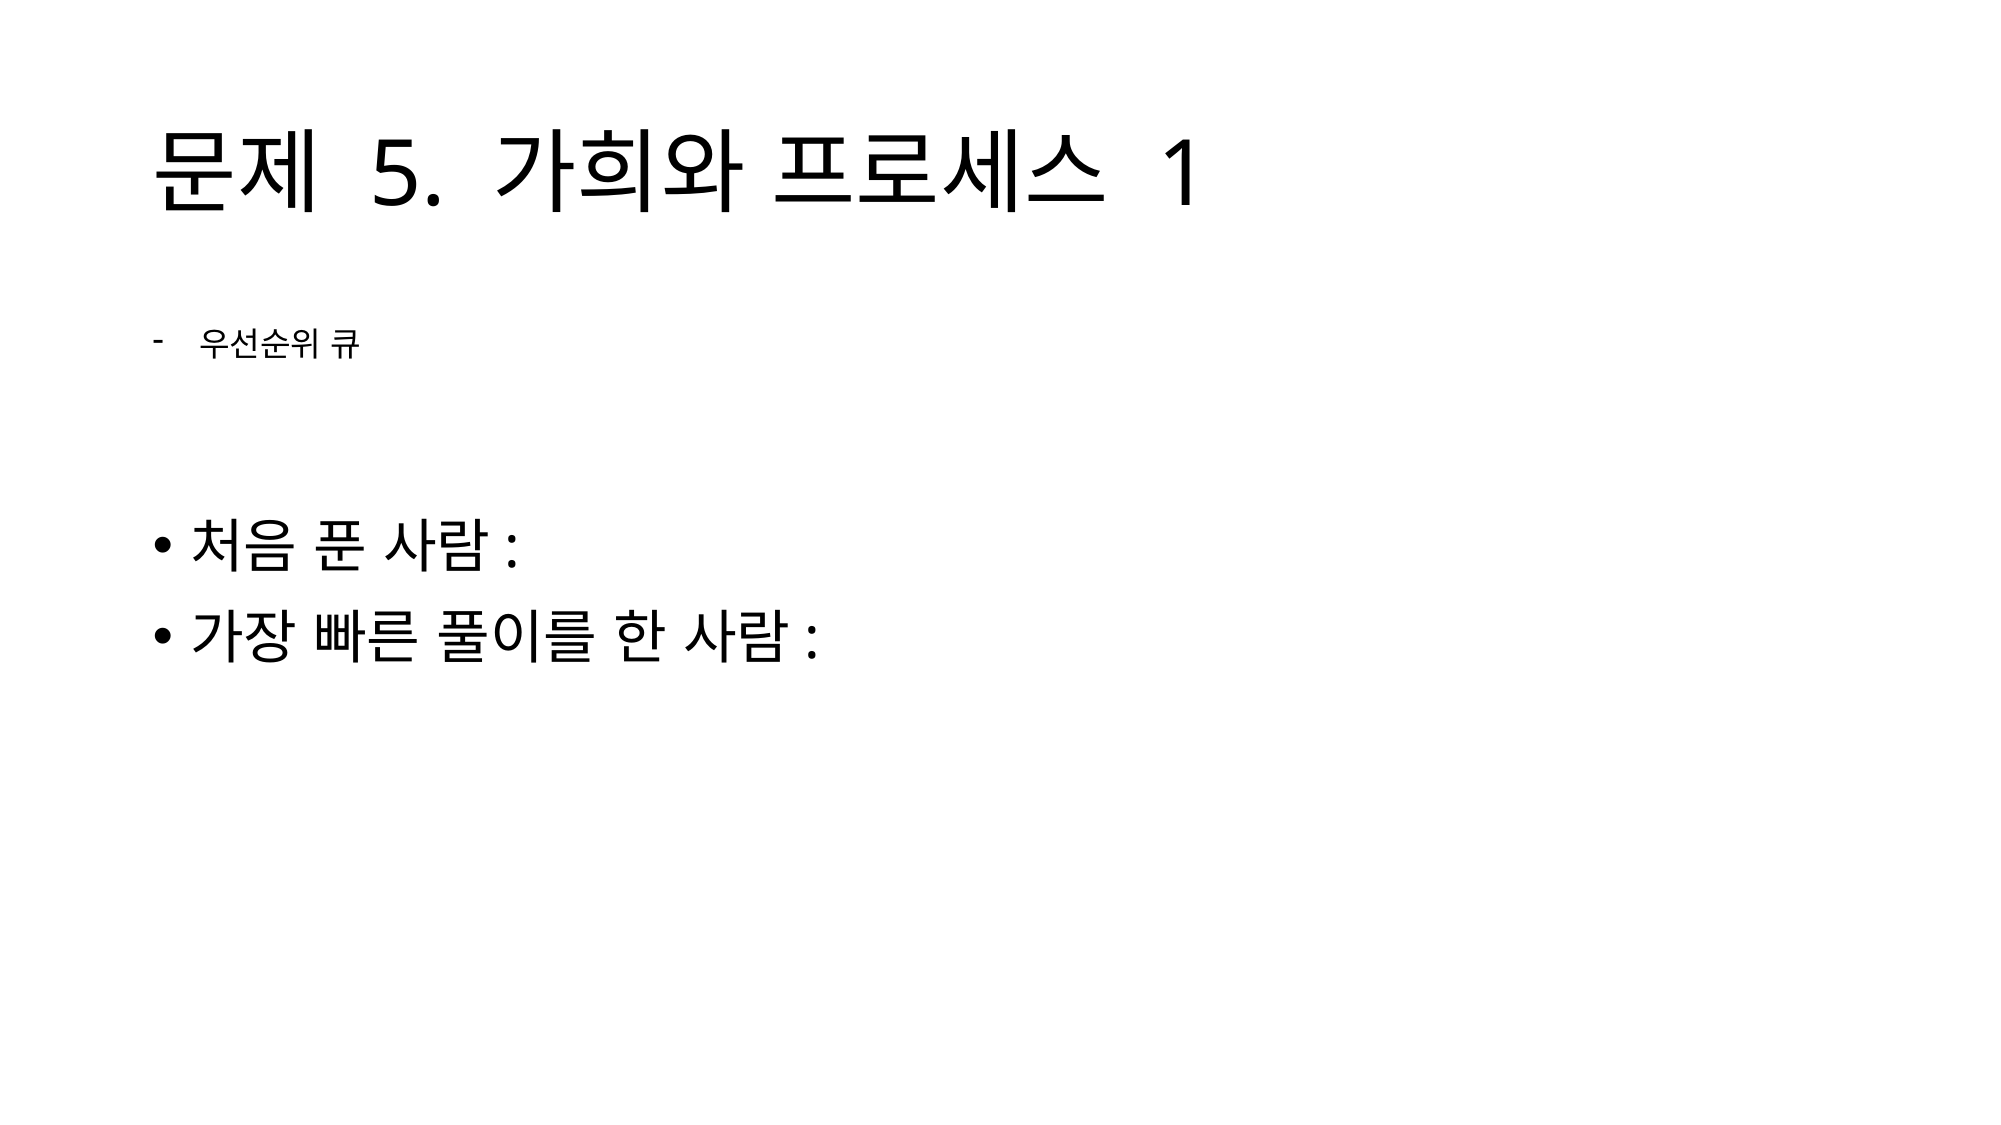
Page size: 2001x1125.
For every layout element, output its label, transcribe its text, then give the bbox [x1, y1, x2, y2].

title 문제 5. 가희와 프로세스 1 [137, 59, 1863, 275]
list 우선순위 큐 [137, 275, 1863, 410]
list 처음 푼 사람: 가장 빠른 풀이를 한 사람: [137, 410, 1863, 1016]
